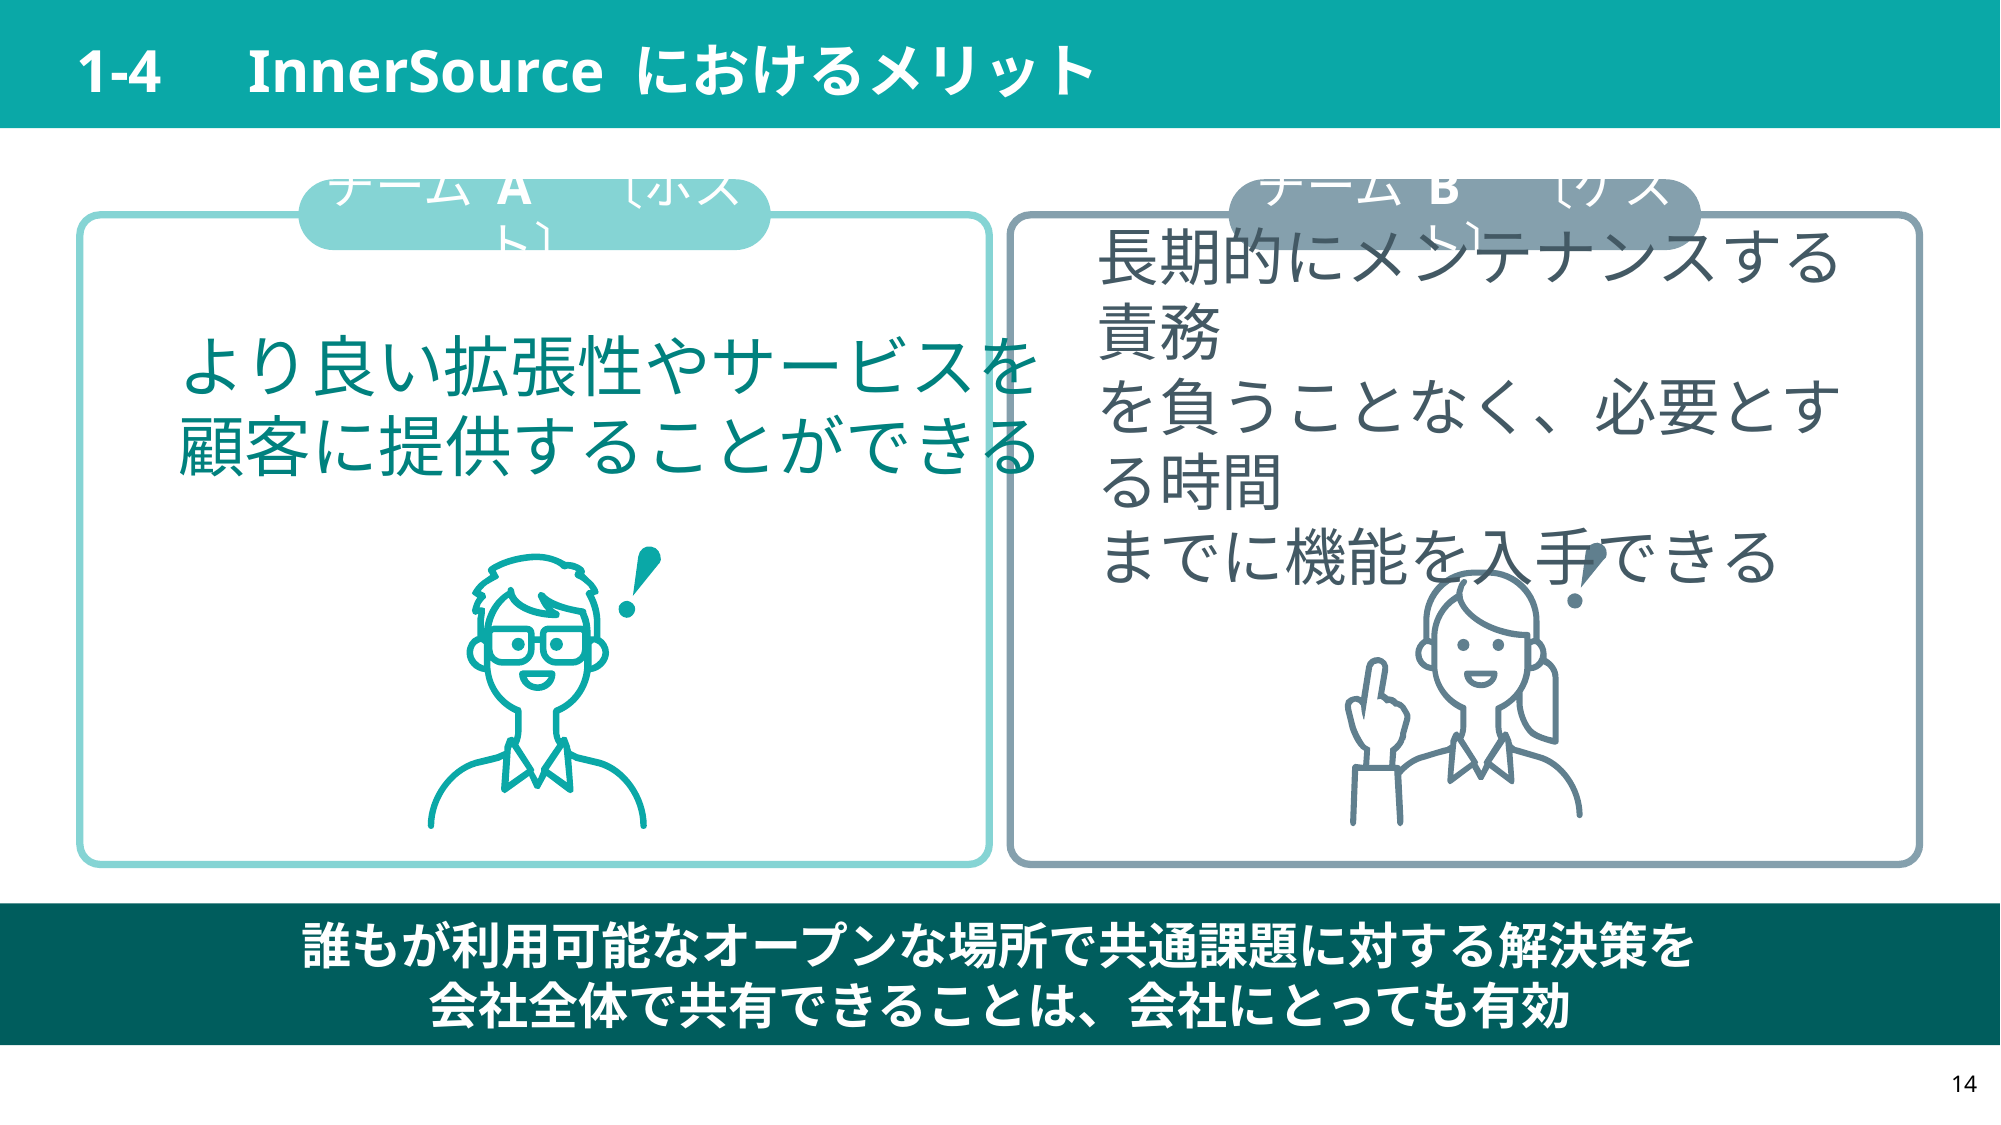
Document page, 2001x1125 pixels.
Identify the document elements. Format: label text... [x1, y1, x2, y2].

text_box [1344, 569, 1583, 827]
text_box [1567, 593, 1583, 609]
title 1-4 InnerSource におけるメリット [0, 0, 1878, 123]
text_box チーム B 〔ゲスト〕 [1227, 178, 1703, 252]
text_box [1464, 670, 1498, 689]
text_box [427, 545, 661, 829]
text_box [1492, 638, 1505, 652]
text_box より良い拡張性やサービスを 顧客に提供することができる [178, 321, 923, 488]
text_box [1009, 213, 1921, 866]
text_box 誰もが利用可能なオープンな場所で共通課題に対する解決策を 会社全体で共有できることは、会社にとっても有効 [0, 903, 2000, 1046]
text_box [1580, 542, 1607, 588]
text_box チーム A 〔ホスト〕 [297, 178, 772, 252]
text_box [78, 213, 991, 866]
text_box [1457, 638, 1470, 652]
text_box 長期的にメンテナンスする責務 を負うことなく、必要とする時間 までに機能を入手できる [1096, 290, 1865, 521]
